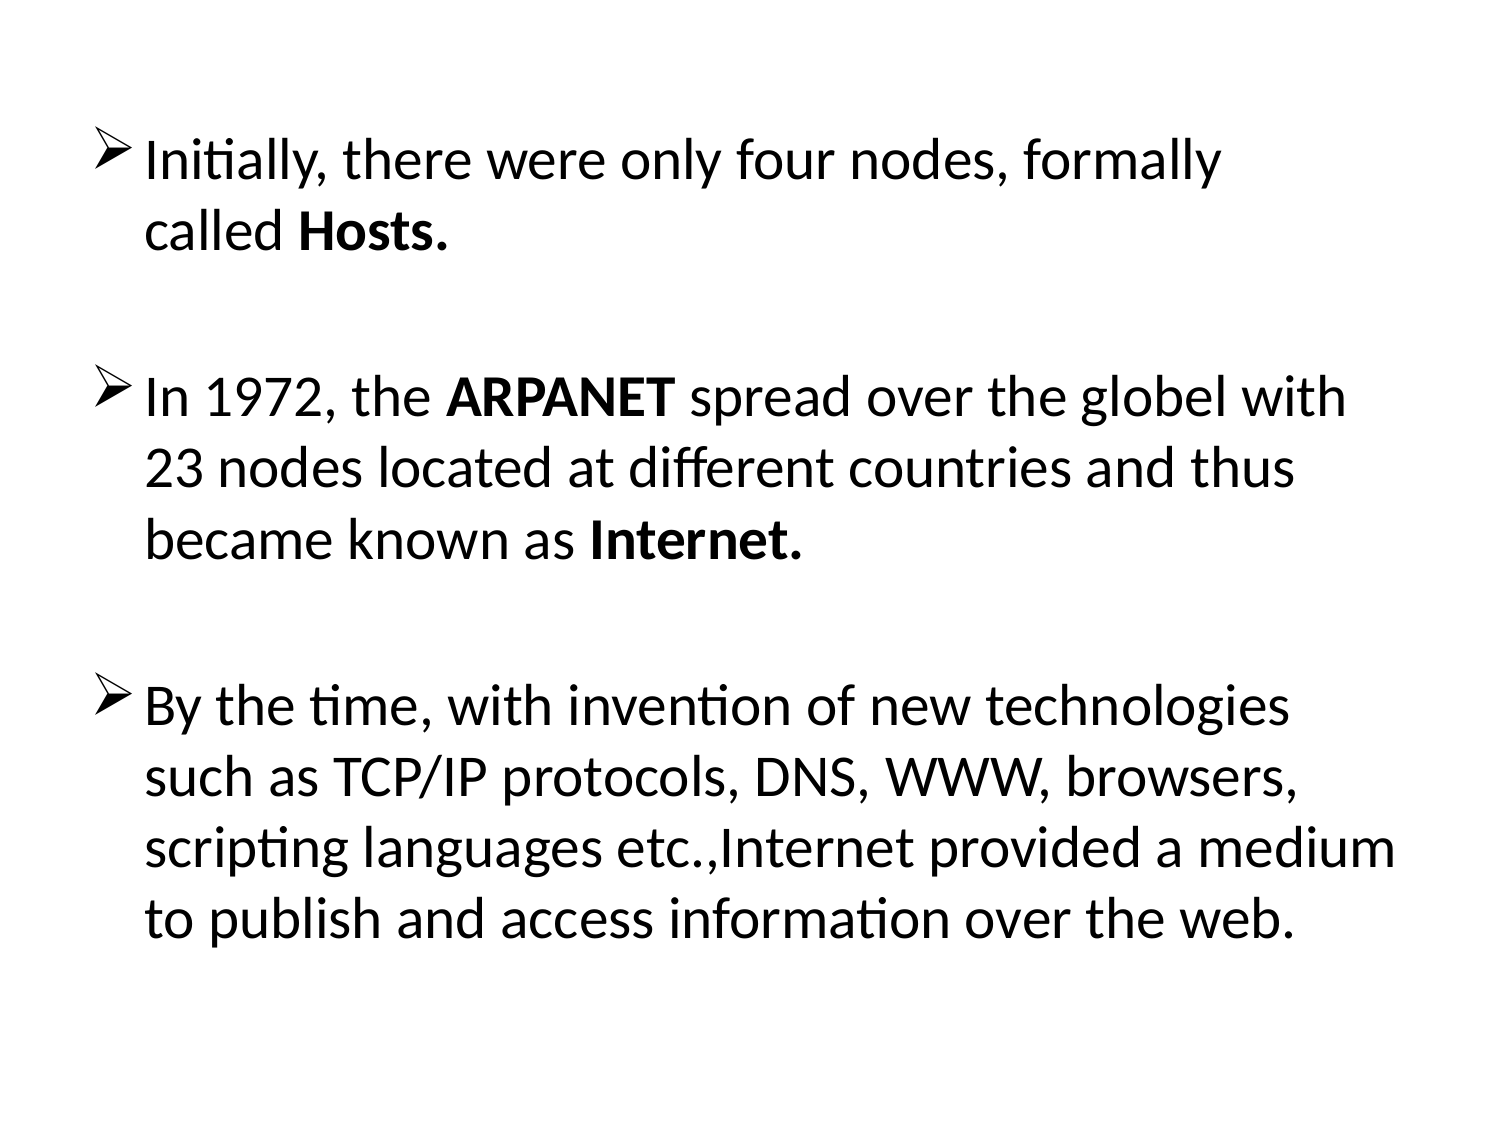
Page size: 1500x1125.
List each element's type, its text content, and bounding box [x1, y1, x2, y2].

list Initially, there were only four nodes, formally called Hosts. In 1972, the ARPANET spread over the globel with 23 nodes located at different countries and thus became known as Internet. By the time, with invention of new technologies such as TCP/IP protocols, DNS, WWW, browsers, scripting languages etc.,Internet provided a medium to publish and access information over the web. [75, 112, 1425, 1005]
